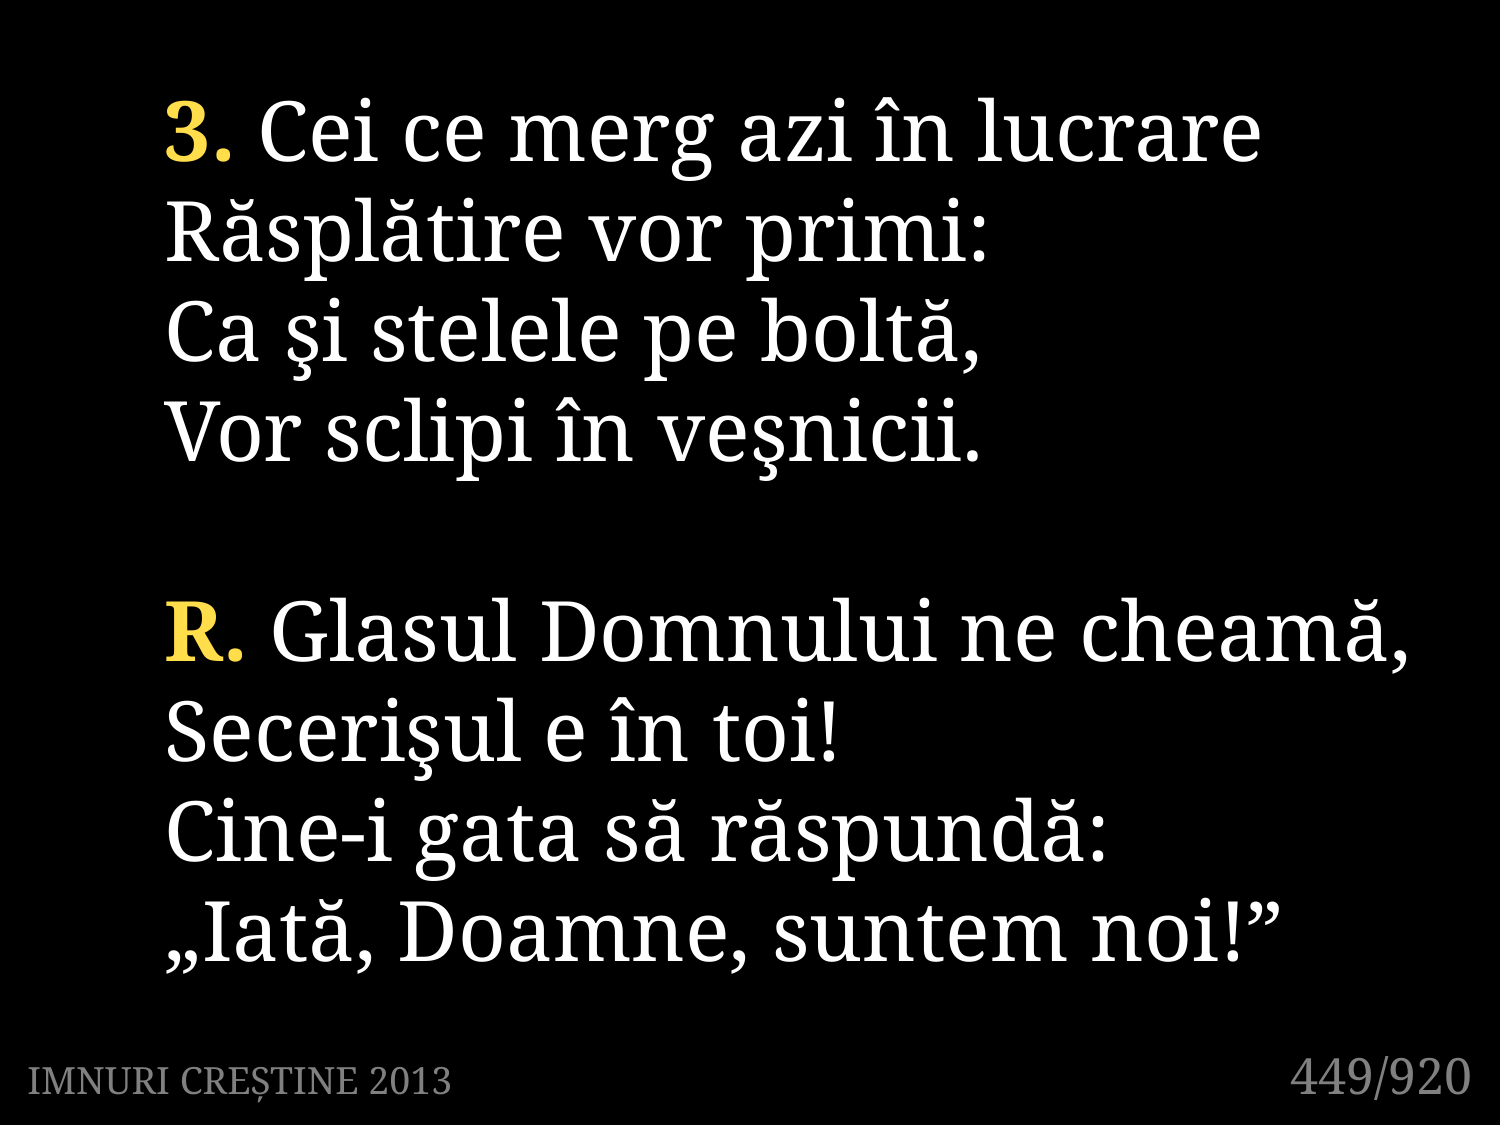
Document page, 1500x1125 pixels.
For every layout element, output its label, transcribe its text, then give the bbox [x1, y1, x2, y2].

text_box 449/920 [637, 1037, 1488, 1113]
text_box 3. Cei ce merg azi în lucrare Răsplătire vor primi: Ca şi stelele pe boltă, Vor sclipi în veşnicii. R. Glasul Domnului ne cheamă, Secerişul e în toi! Cine-i gata să răspundă: „Iată, Doamne, suntem noi!” [149, 71, 1500, 986]
text_box IMNURI CREȘTINE 2013 [12, 1049, 637, 1110]
